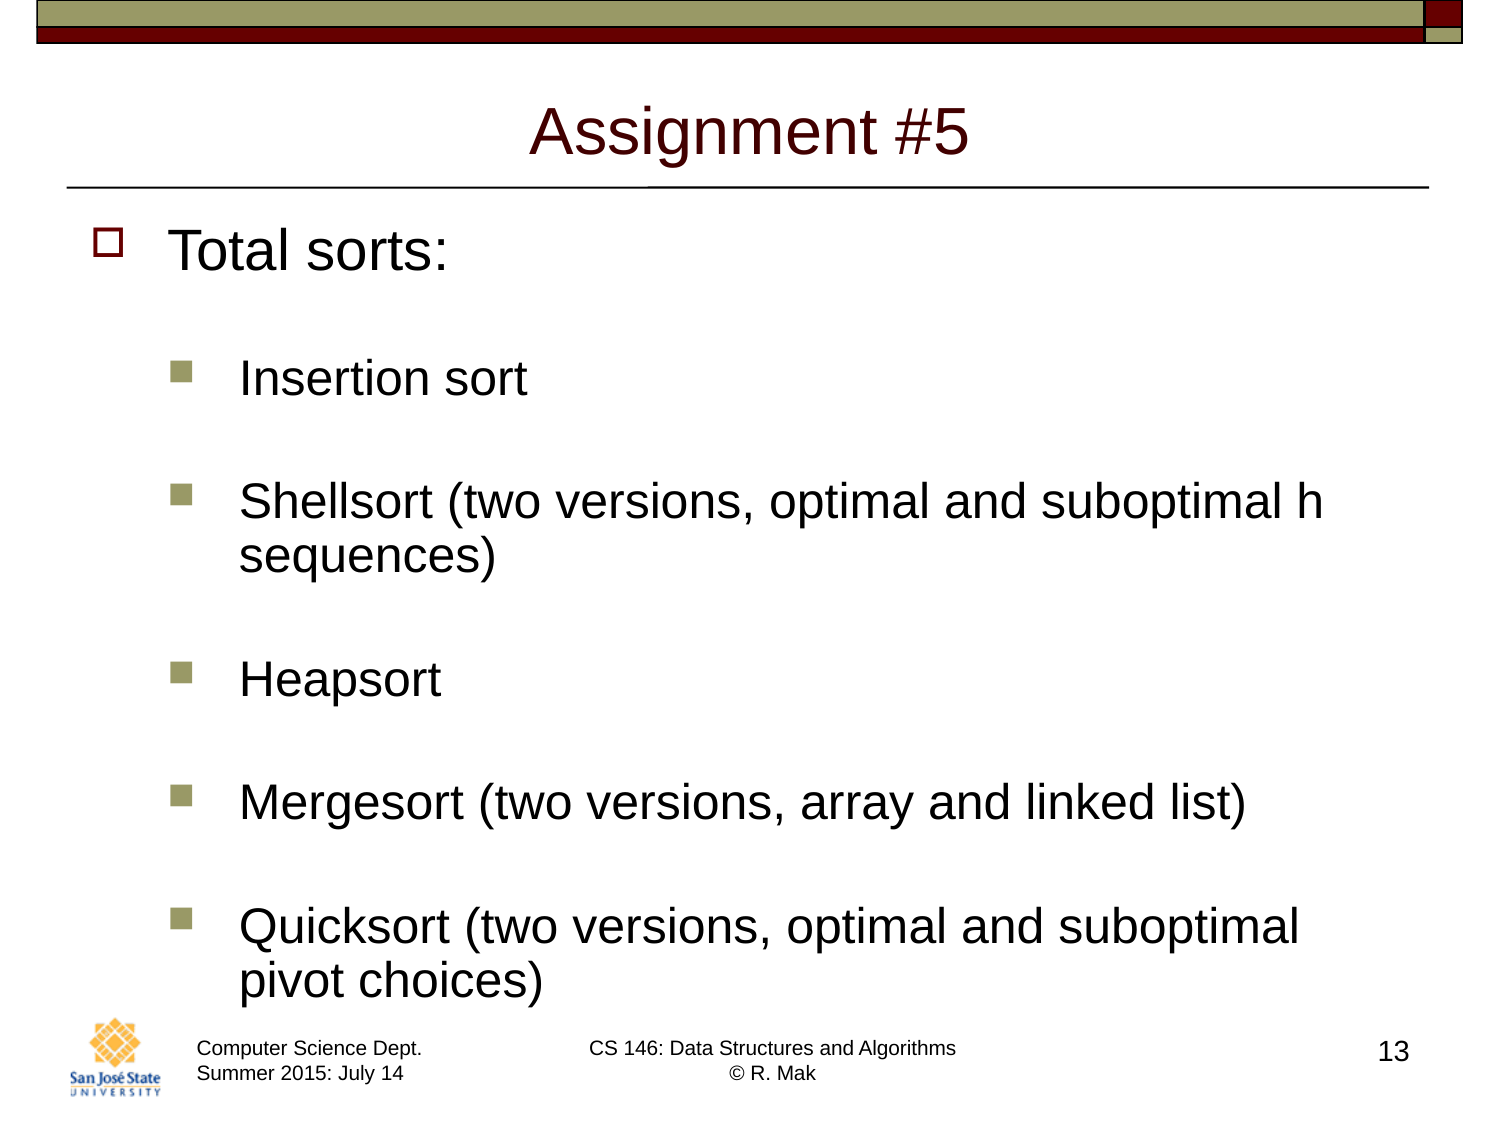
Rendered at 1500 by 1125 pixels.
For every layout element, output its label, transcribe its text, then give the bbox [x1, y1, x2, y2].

slide_number 13 [1112, 1025, 1425, 1100]
list Total sorts: Insertion sort Shellsort (two versions, optimal and suboptimal h sequences) Heapsort Mergesort (two versions, array and linked list) Quicksort (two versions, optimal and suboptimal pivot choices) [75, 212, 1425, 1006]
picture [60, 1012, 166, 1112]
title Assignment #5 [75, 67, 1425, 175]
